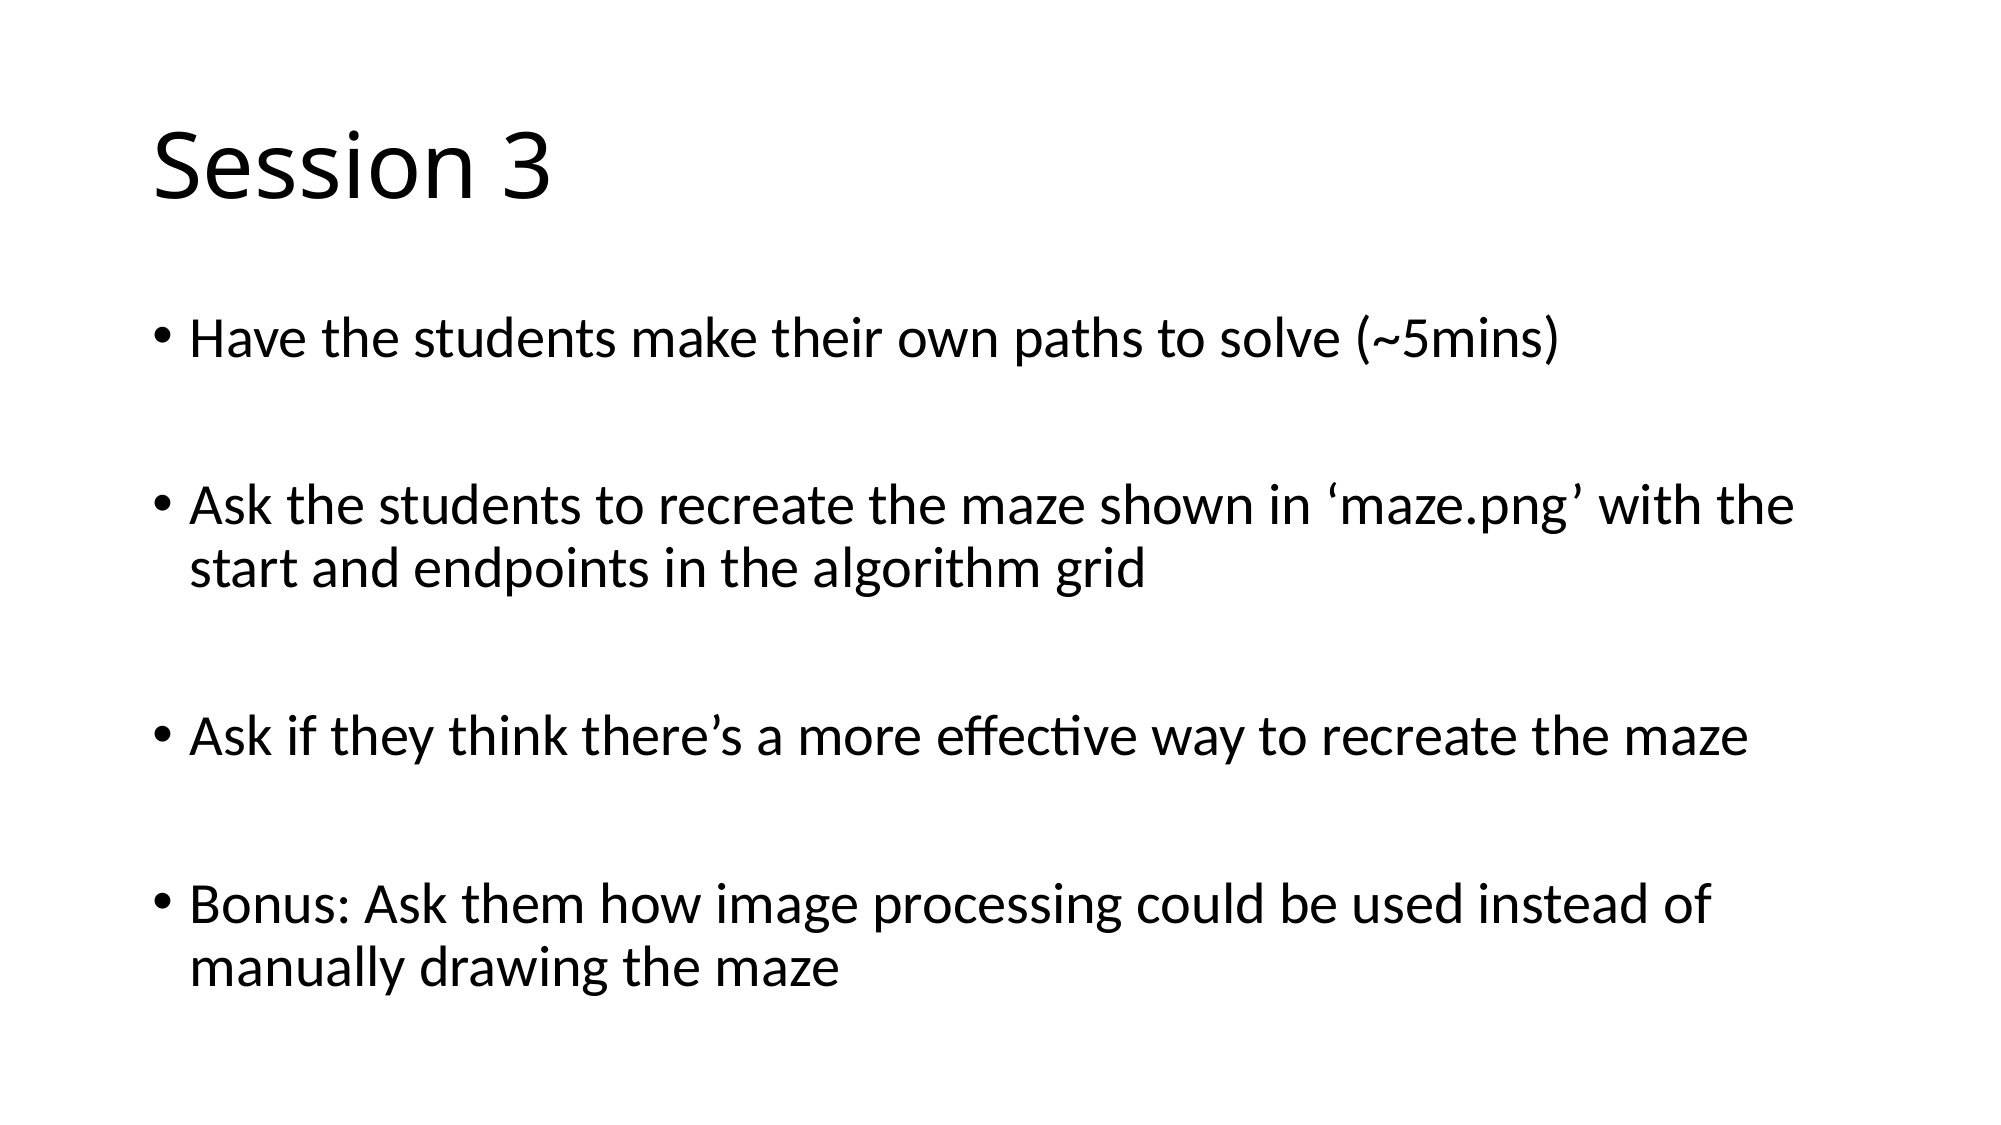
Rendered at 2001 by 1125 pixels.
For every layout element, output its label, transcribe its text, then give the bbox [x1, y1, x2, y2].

title Session 3 [137, 59, 1863, 278]
list Have the students make their own paths to solve (~5mins) Ask the students to recreate the maze shown in ‘maze.png’ with the start and endpoints in the algorithm grid Ask if they think there’s a more effective way to recreate the maze Bonus: Ask them how image processing could be used instead of manually drawing the maze [137, 299, 1863, 1014]
